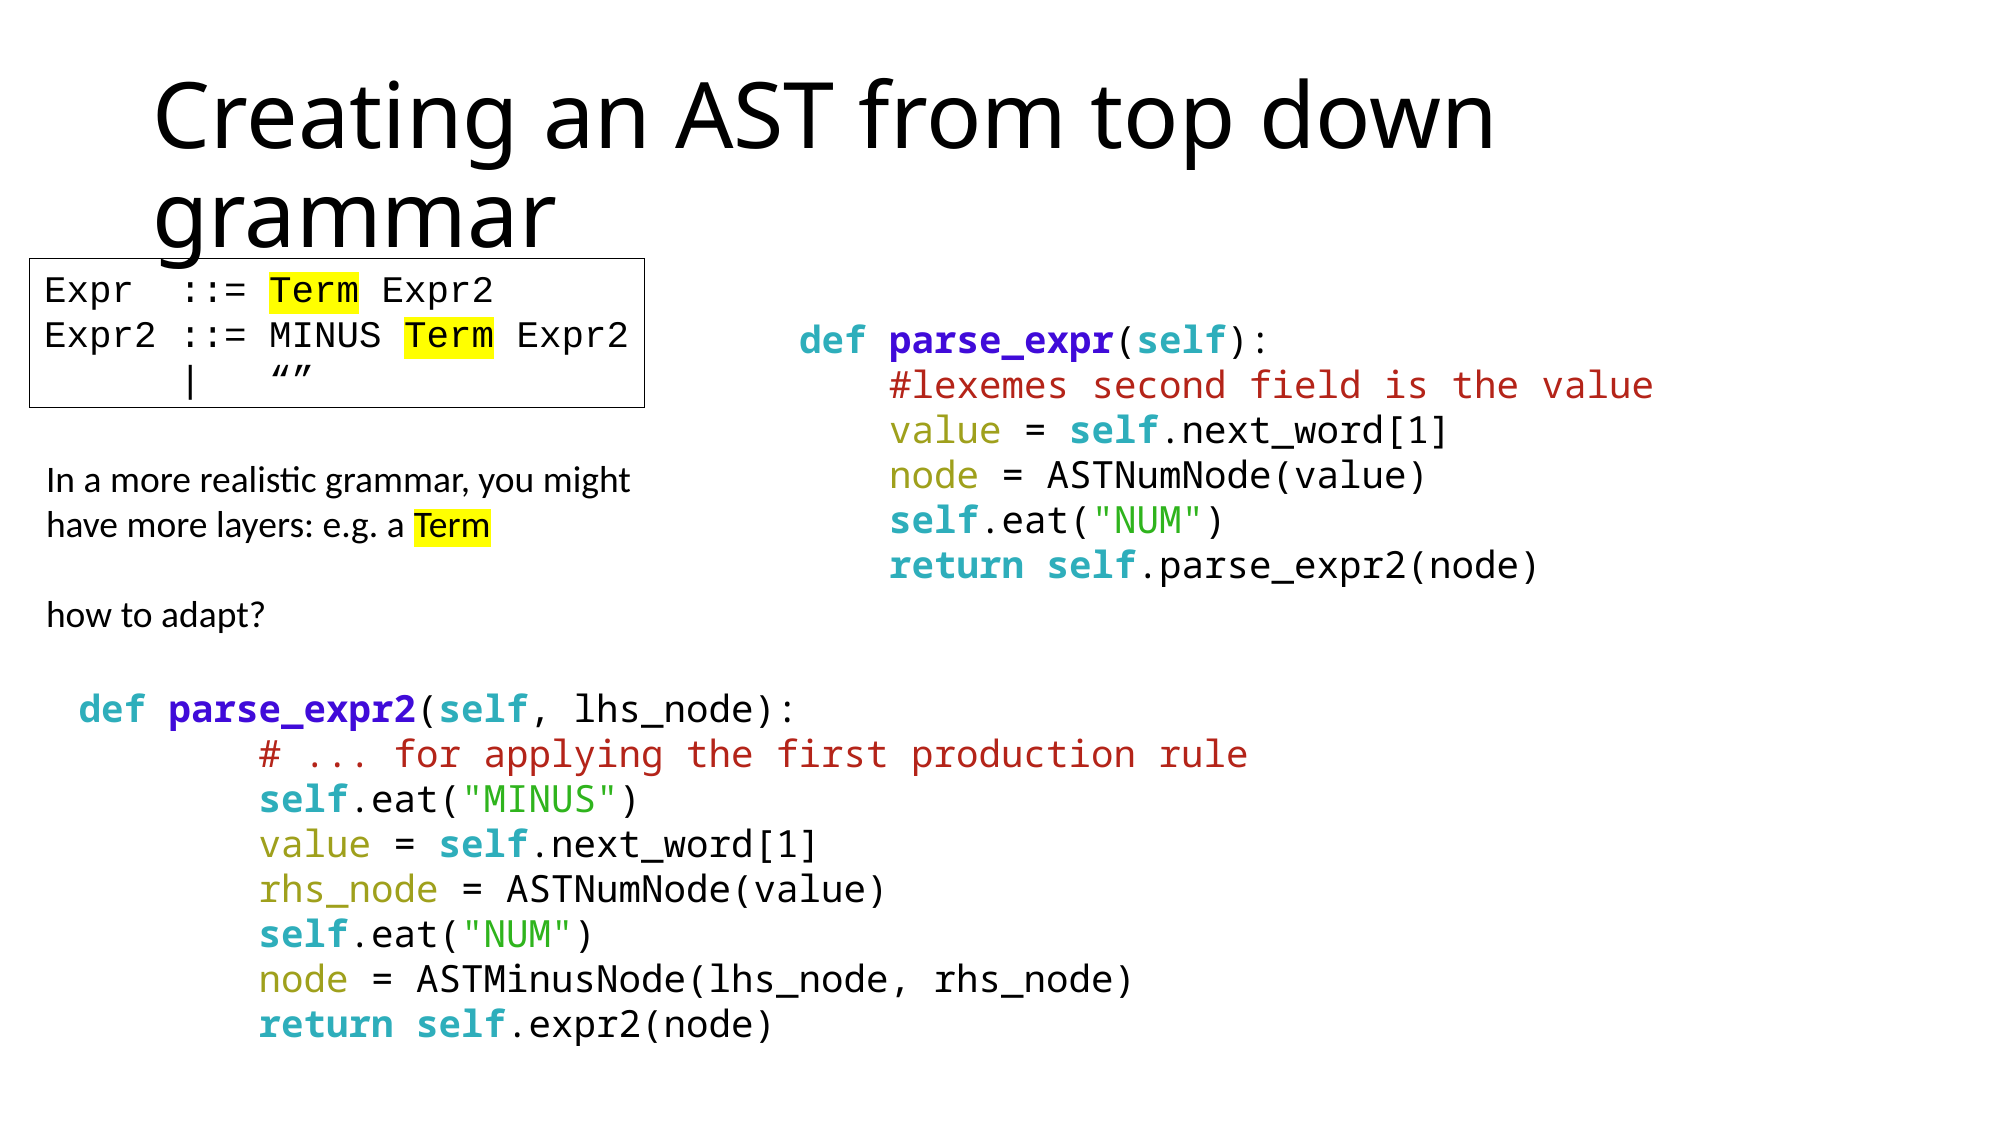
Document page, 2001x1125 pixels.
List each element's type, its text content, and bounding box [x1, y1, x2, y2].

text_box Expr ::= Term Expr2 Expr2 ::= MINUS Term Expr2 | “” [29, 258, 645, 408]
text_box In a more realistic grammar, you might have more layers: e.g. a Term how to adapt? [31, 447, 647, 643]
text_box def parse_expr2(self, lhs_node): # ... for applying the first production rule self.eat("MINUS") value = self.next_word[1] rhs_node = ASTNumNode(value) self.eat("NUM") node = ASTMinusNode(lhs_node, rhs_node) return self.expr2(node) [63, 677, 1345, 1053]
text_box def parse_expr(self): #lexemes second field is the value value = self.next_word[1] node = ASTNumNode(value) self.eat("NUM") return self.parse_expr2(node) [694, 308, 1946, 594]
title Creating an AST from top down grammar [137, 59, 1863, 278]
